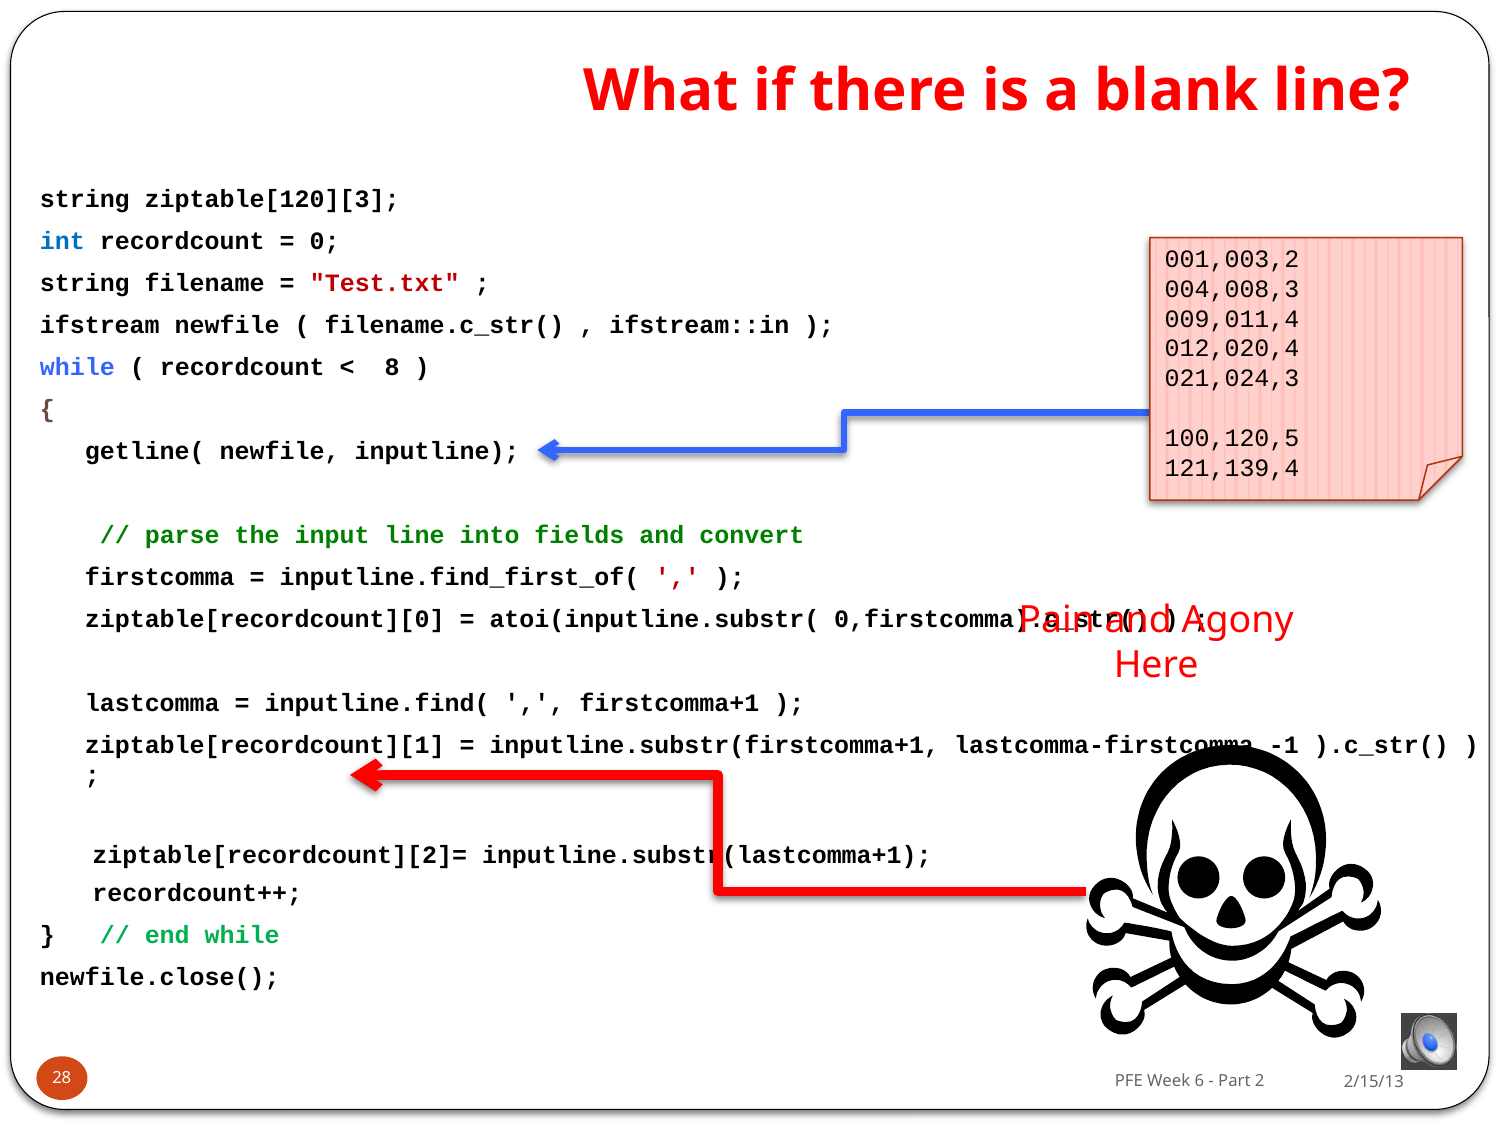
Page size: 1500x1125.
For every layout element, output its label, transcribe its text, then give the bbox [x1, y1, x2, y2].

text_box 001,003,2 004,008,3 009,011,4 012,020,4 021,024,3 100,120,5 121,139,4 [1149, 236, 1464, 501]
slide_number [1287, 1060, 1419, 1100]
picture [1399, 1012, 1459, 1071]
picture [1085, 744, 1382, 1039]
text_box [537, 412, 1151, 451]
list string ziptable[120][3]; int recordcount = 0; string filename = "Test.txt" ; ifstream newfile ( filename.c_str() , ifstream::in ); while ( recordcount < 8 ) { getline( newfile, inputline); // parse the input line into fields and convert firstcomma = inputline.find_first_of( ',' ); ziptable[recordcount][0] = atoi(inputline.substr( 0,firstcomma).c_str() ) ; lastcomma = inputline.find( ',', firstcomma+1 ); ziptable[recordcount][1] = inputline.substr(firstcomma+1, lastcomma-firstcomma -1 ).c_str() ) ; ziptable[recordcount][2]= inputline.substr(lastcomma+1); recordcount++; } // end while newfile.close(); [24, 174, 1500, 1088]
text_box Pain and Agony Here [987, 587, 1325, 693]
footer PFE Week 6 - Part 2 [1100, 1062, 1288, 1100]
title What if there is a blank line? [150, 45, 1425, 138]
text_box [349, 774, 1087, 892]
slide_number 28 [36, 1056, 88, 1101]
